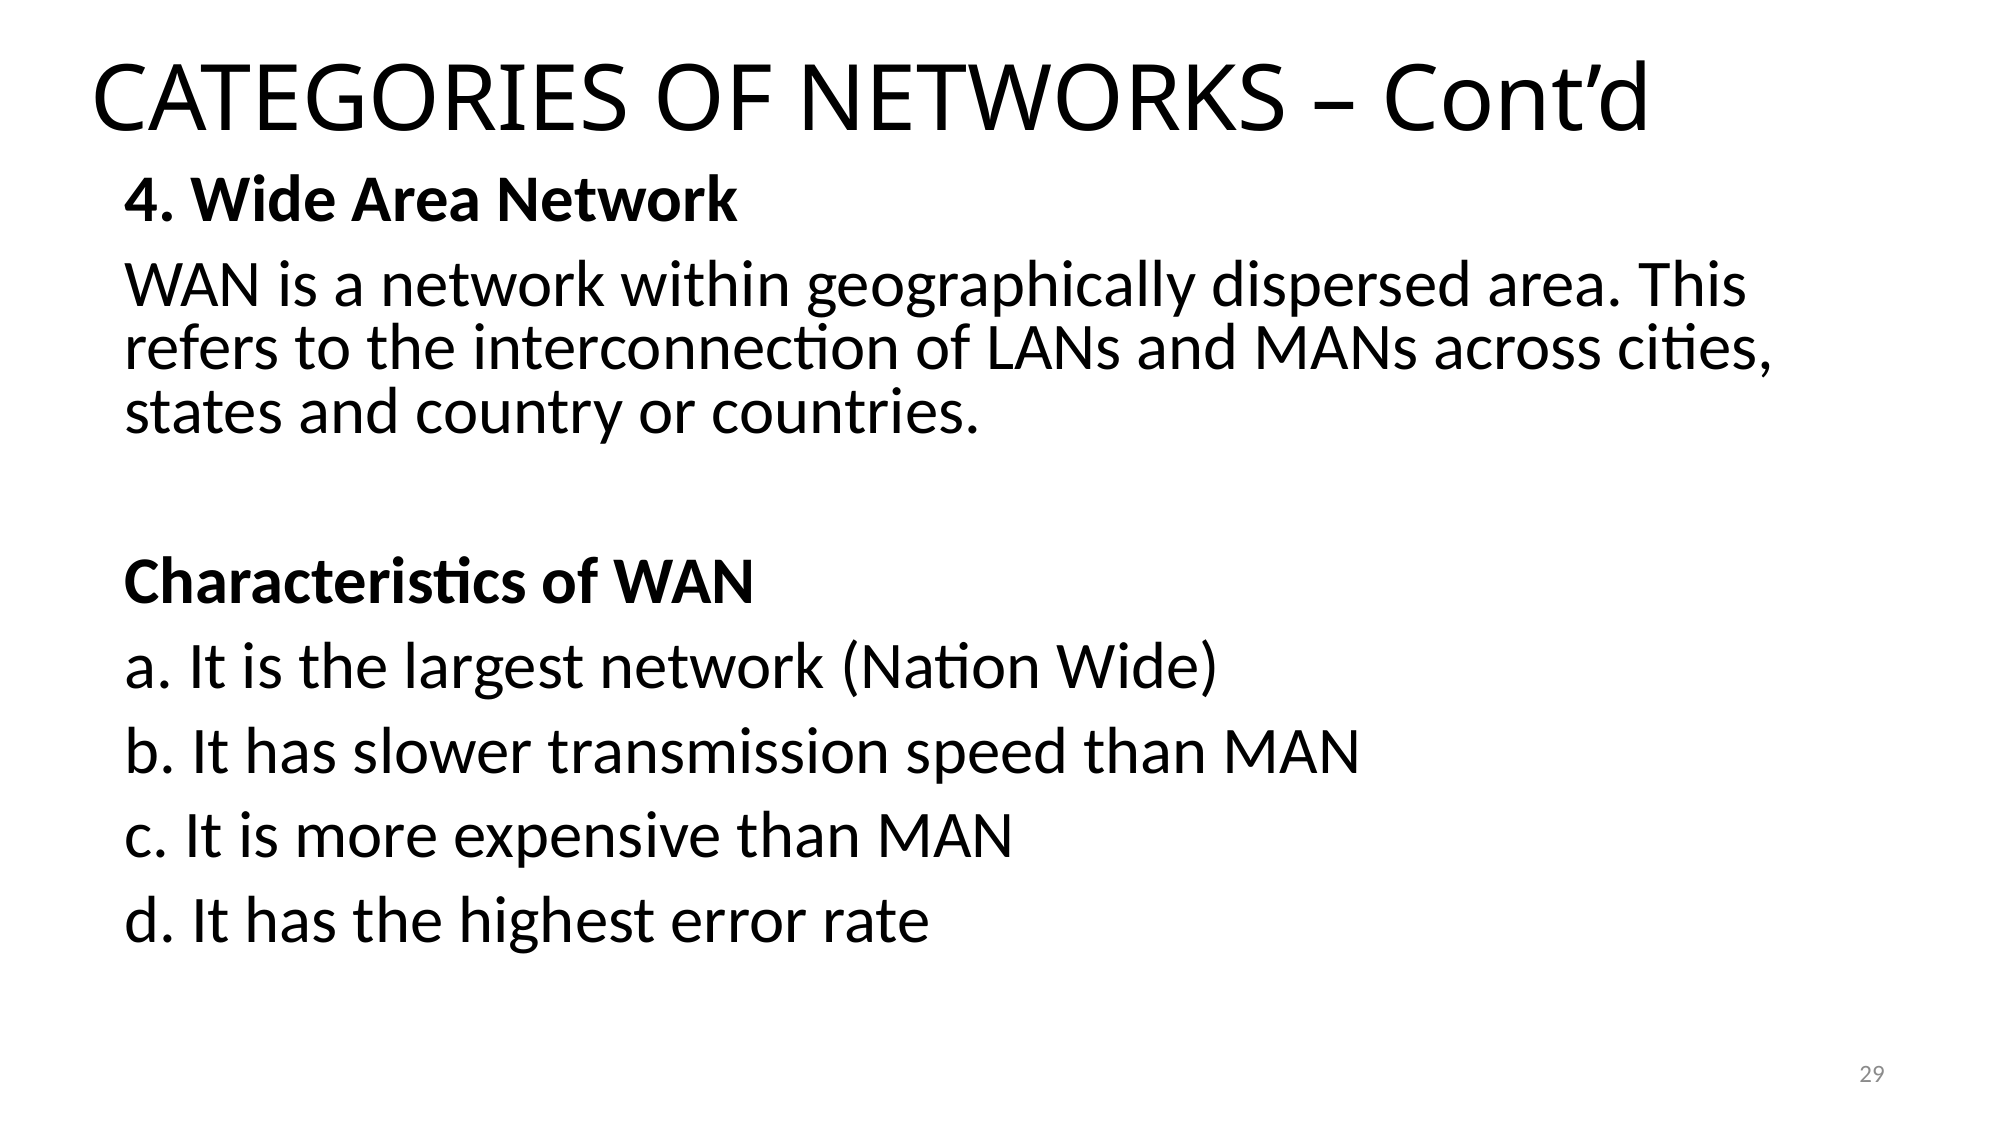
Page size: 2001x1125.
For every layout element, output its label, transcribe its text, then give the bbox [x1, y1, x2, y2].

title CATEGORIES OF NETWORKS – Cont’d [75, 37, 1876, 164]
list 4. Wide Area Network WAN is a network within geographically dispersed area. This refers to the interconnection of LANs and MANs across cities, states and country or countries. Characteristics of WAN a. It is the largest network (Nation Wide) b. It has slower transmission speed than MAN c. It is more expensive than MAN d. It has the highest error rate [109, 162, 1910, 998]
slide_number 29 [1433, 1042, 1900, 1103]
